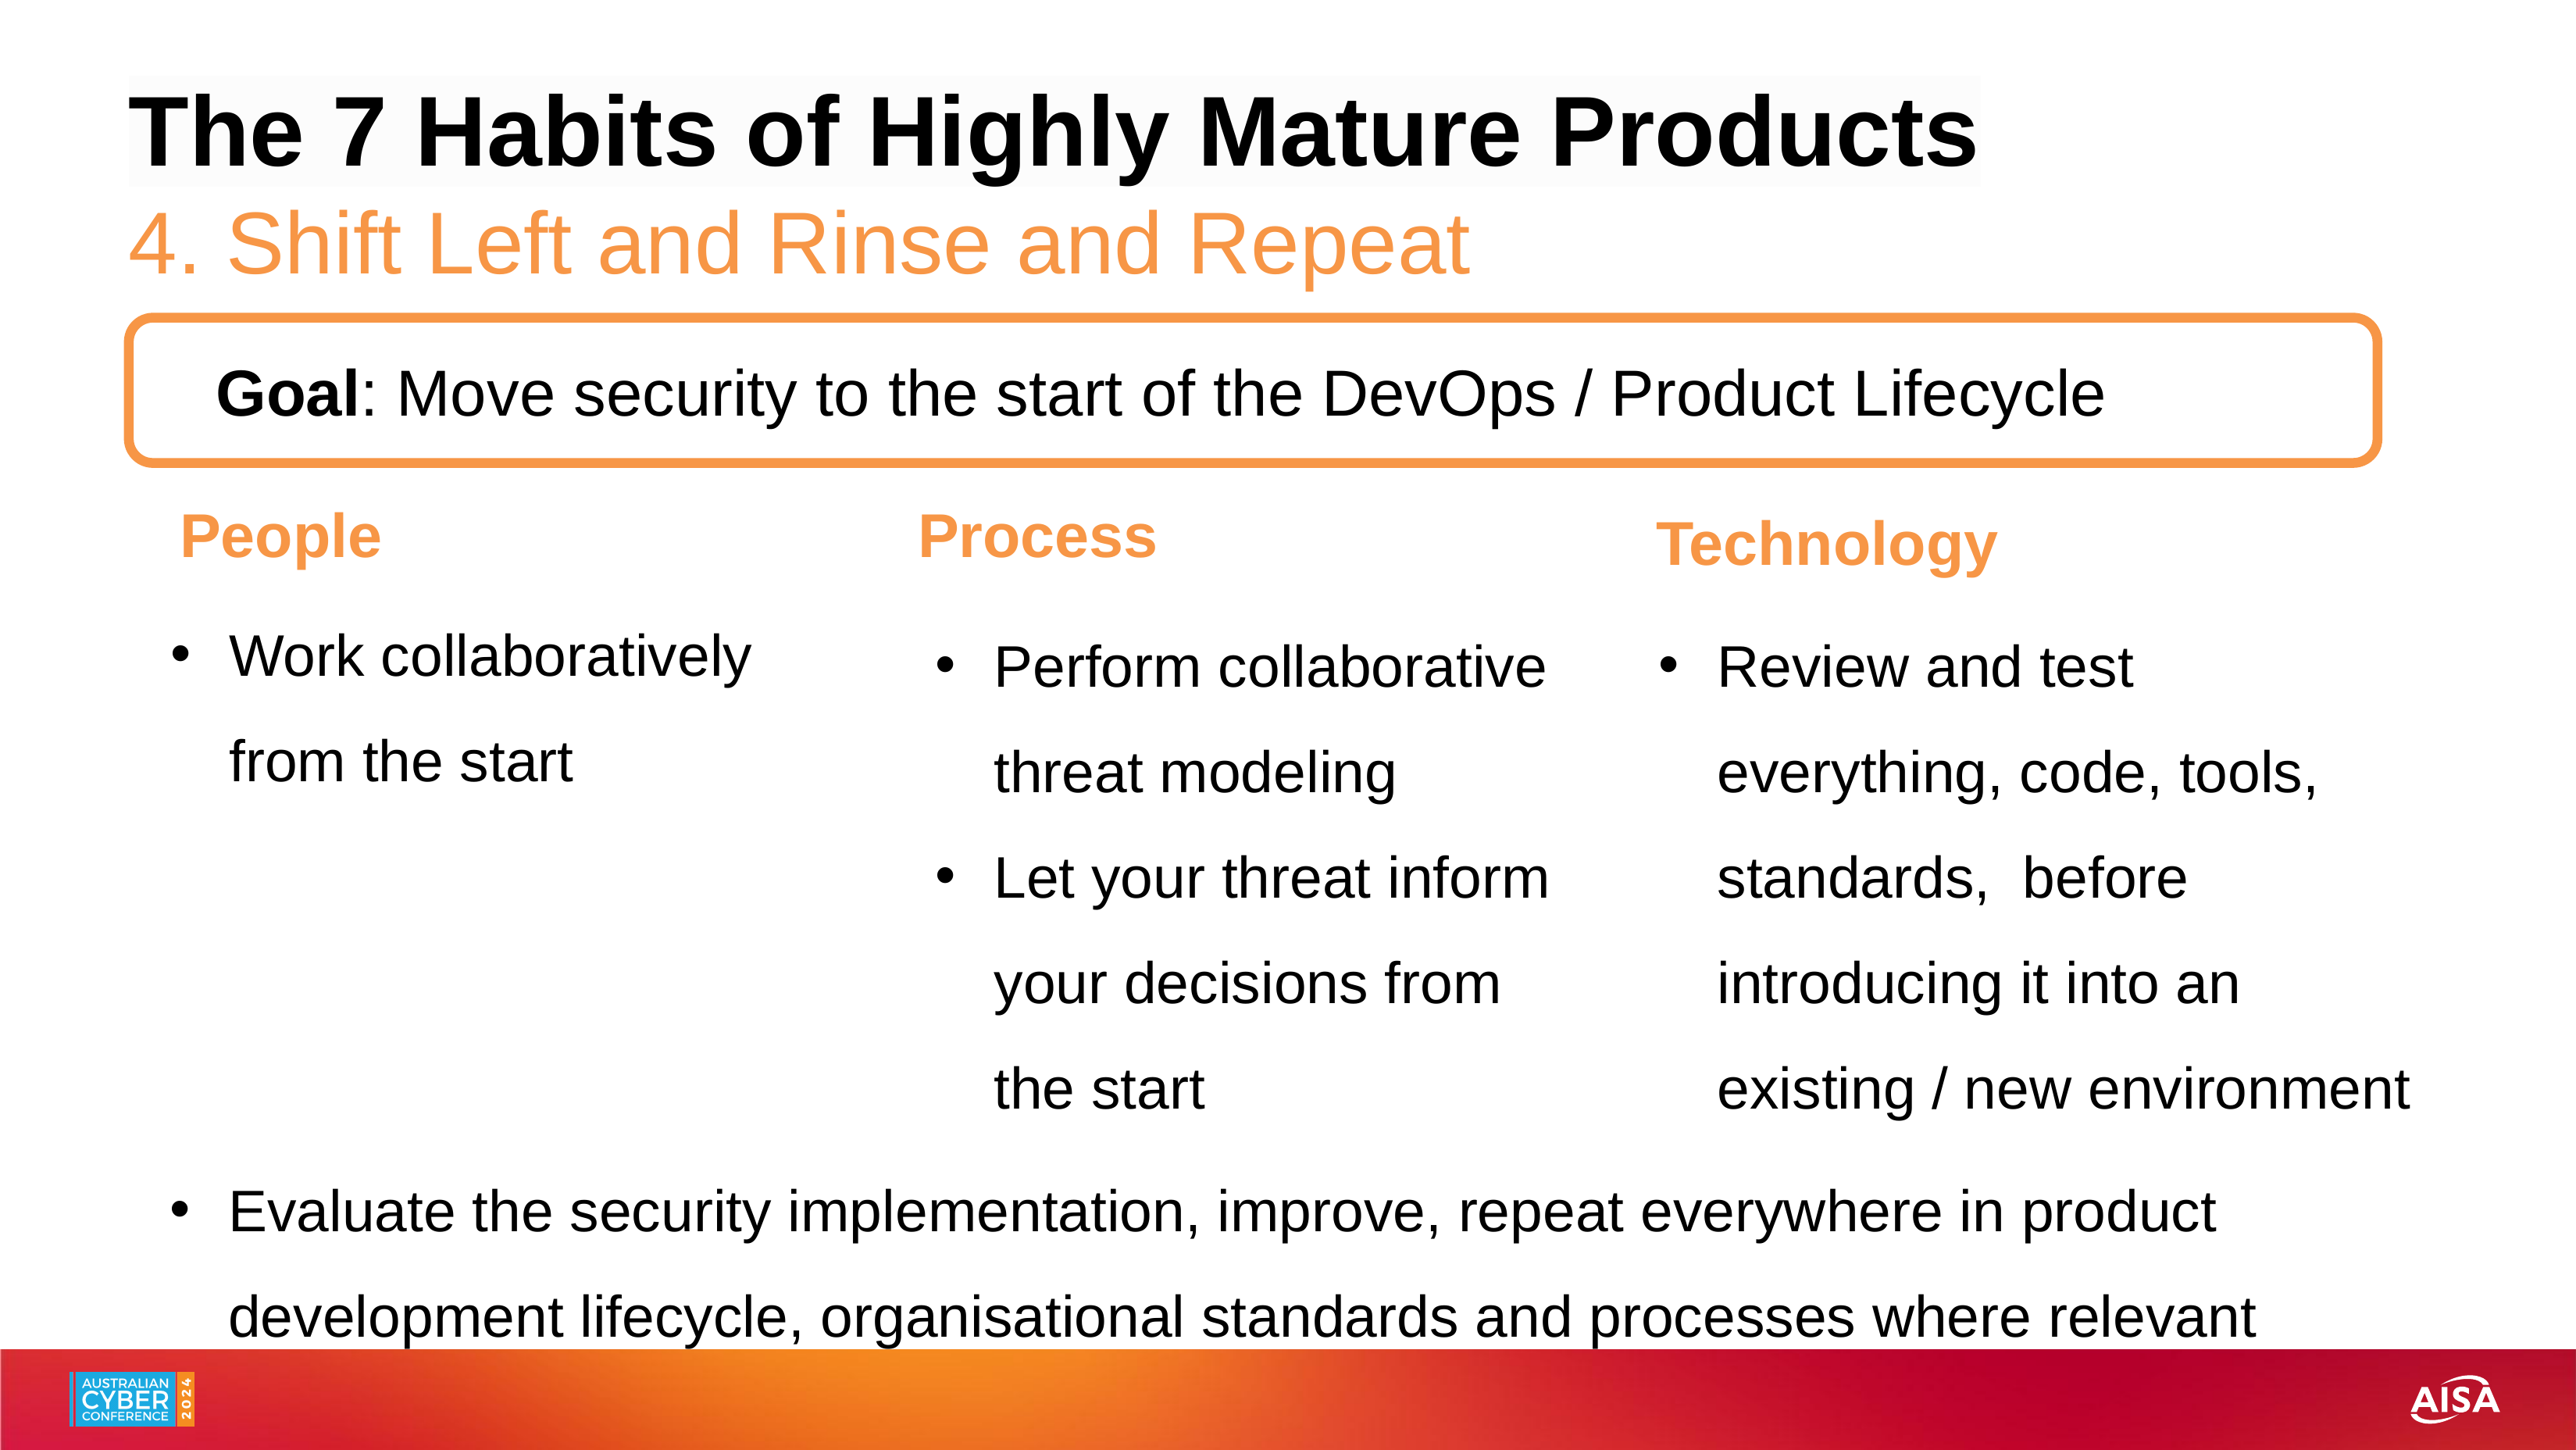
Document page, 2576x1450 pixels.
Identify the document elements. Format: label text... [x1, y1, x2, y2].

text_box Technology [1643, 491, 2306, 588]
text_box People [168, 484, 830, 588]
text_box Evaluate the security implementation, improve, repeat everywhere in product development lifecycle, organisational standards and processes where relevant [128, 1131, 2512, 1382]
text_box Perform collaborative threat modeling Let your threat inform your decisions from the start [894, 588, 1591, 884]
picture [0, 1349, 2576, 1450]
text_box Goal: Move security to the start of the DevOps / Product Lifecycle [128, 317, 2378, 463]
text_box Review and test everything, code, tools, standards, before introducing it into an existing / new environment [1617, 588, 2442, 884]
text_box Process [906, 484, 1568, 588]
title The 7 Habits of Highly Mature Products 4. Shift Left and Rinse and Repeat [128, 66, 2414, 305]
list Work collaboratively from the start [130, 577, 863, 873]
